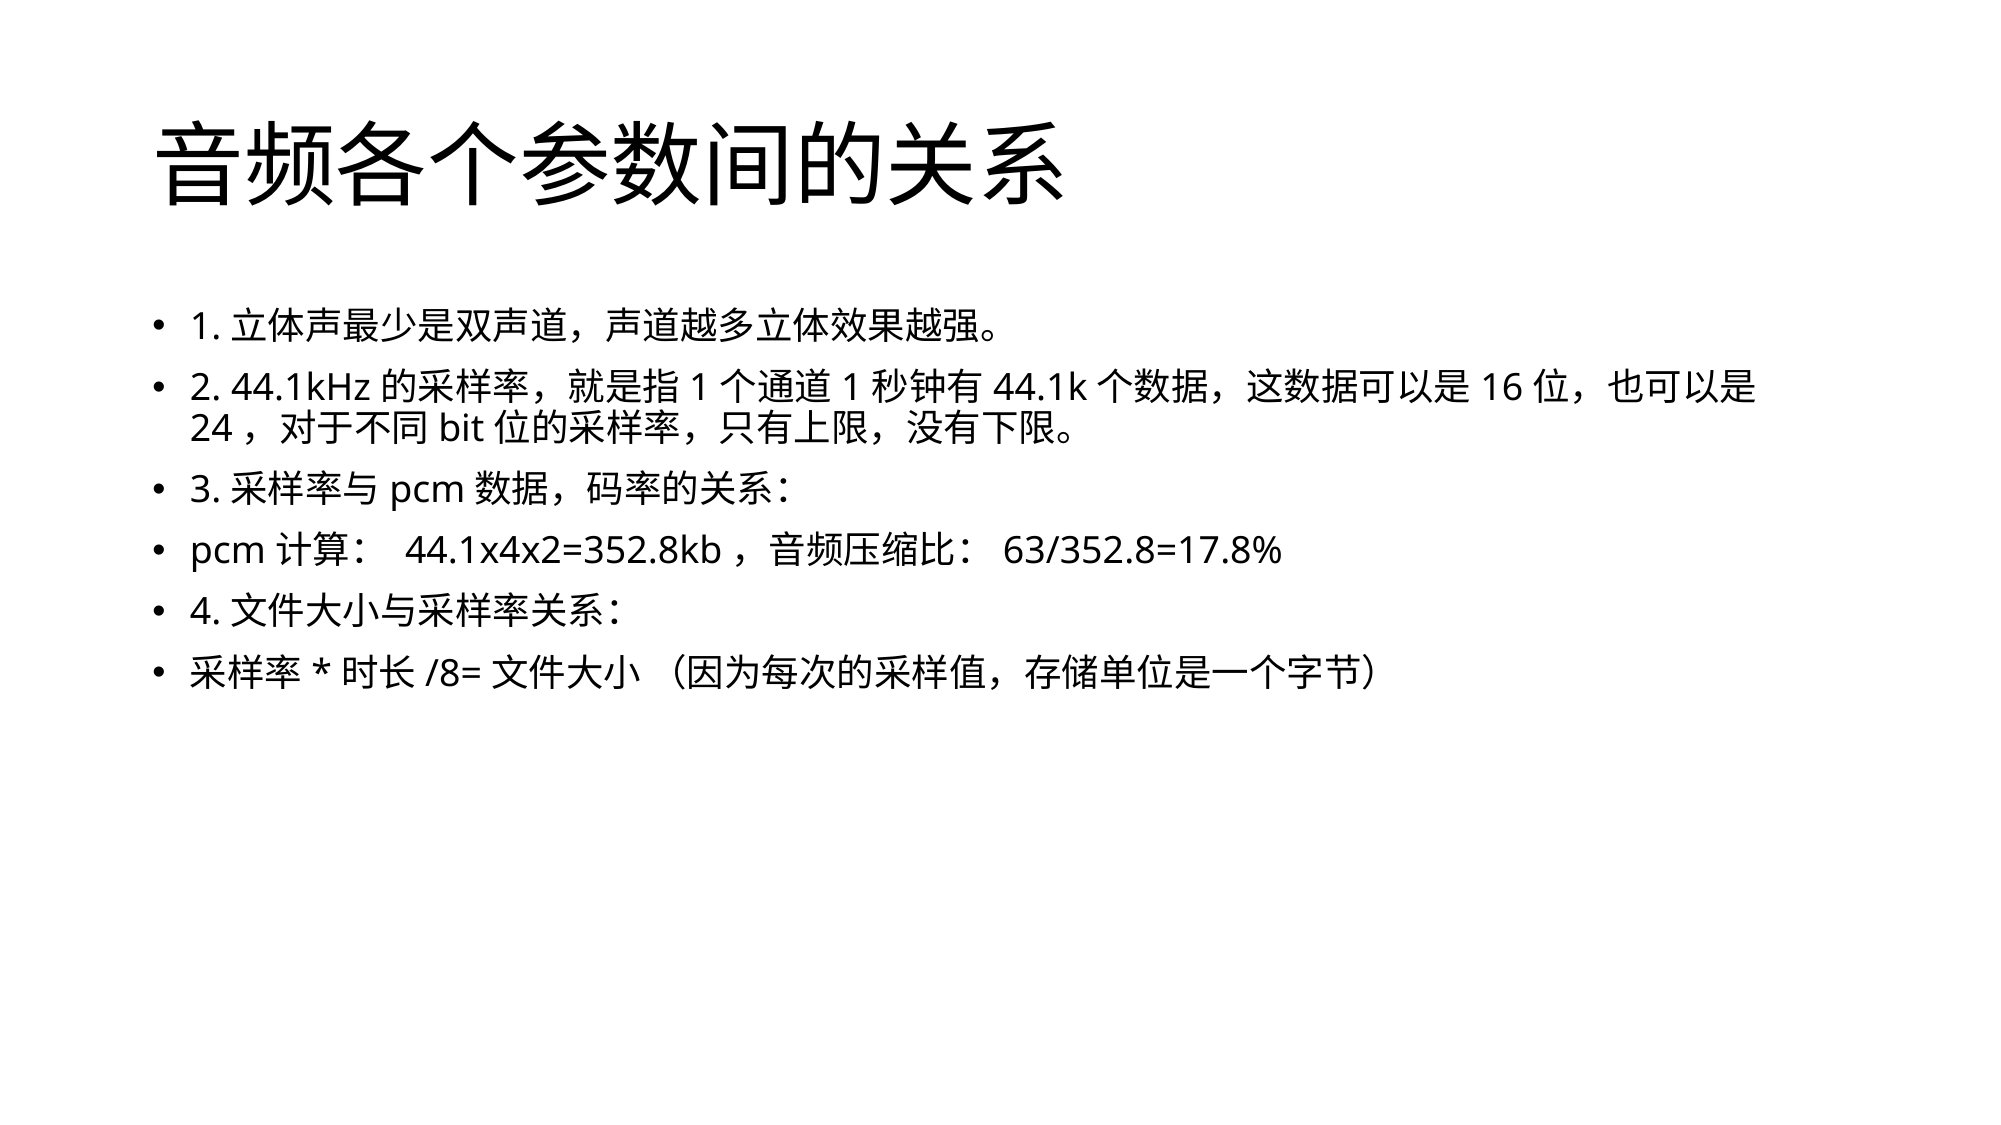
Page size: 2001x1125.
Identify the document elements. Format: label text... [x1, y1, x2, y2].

list 1.立体声最少是双声道，声道越多立体效果越强。 2. 44.1kHz的采样率，就是指1个通道1秒钟有44.1k个数据，这数据可以是16位，也可以是24，对于不同bit位的采样率，只有上限，没有下限。 3.采样率与pcm数据，码率的关系： pcm计算： 44.1x4x2=352.8kb，音频压缩比：63/352.8=17.8% 4.文件大小与采样率关系： 采样率*时长/8=文件大小 （因为每次的采样值，存储单位是一个字节） [137, 299, 1863, 1014]
title 音频各个参数间的关系 [137, 59, 1863, 278]
